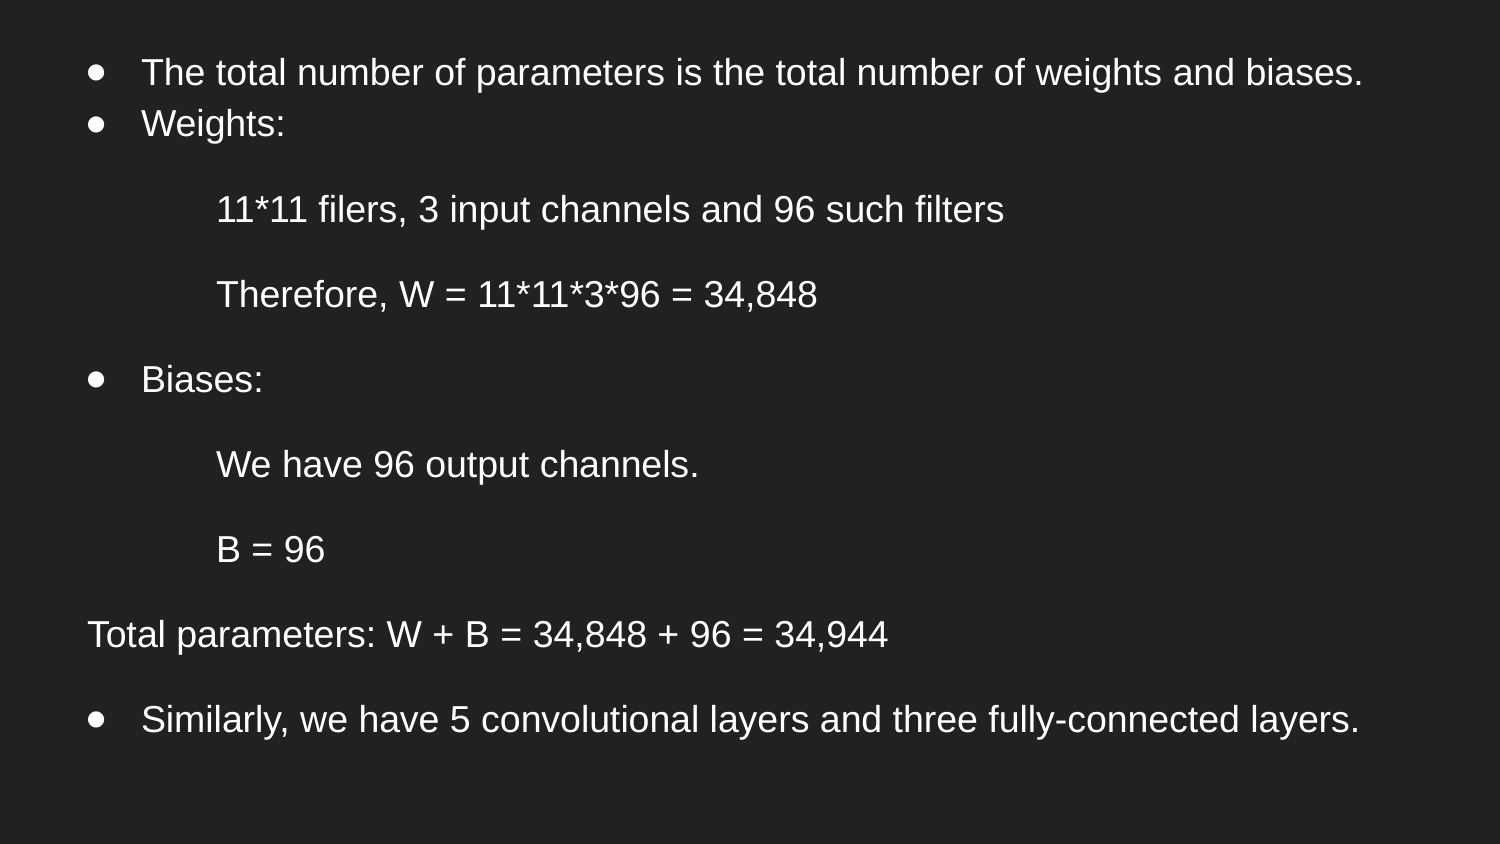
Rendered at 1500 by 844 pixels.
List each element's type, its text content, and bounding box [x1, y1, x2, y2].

list The total number of parameters is the total number of weights and biases. Weights: 11*11 filers, 3 input channels and 96 such filters Therefore, W = 11*11*3*96 = 34,848 Biases: We have 96 output channels. B = 96 Total parameters: W + B = 34,848 + 96 = 34,944 Similarly, we have 5 convolutional layers and three fully-connected layers. [51, 25, 1449, 816]
